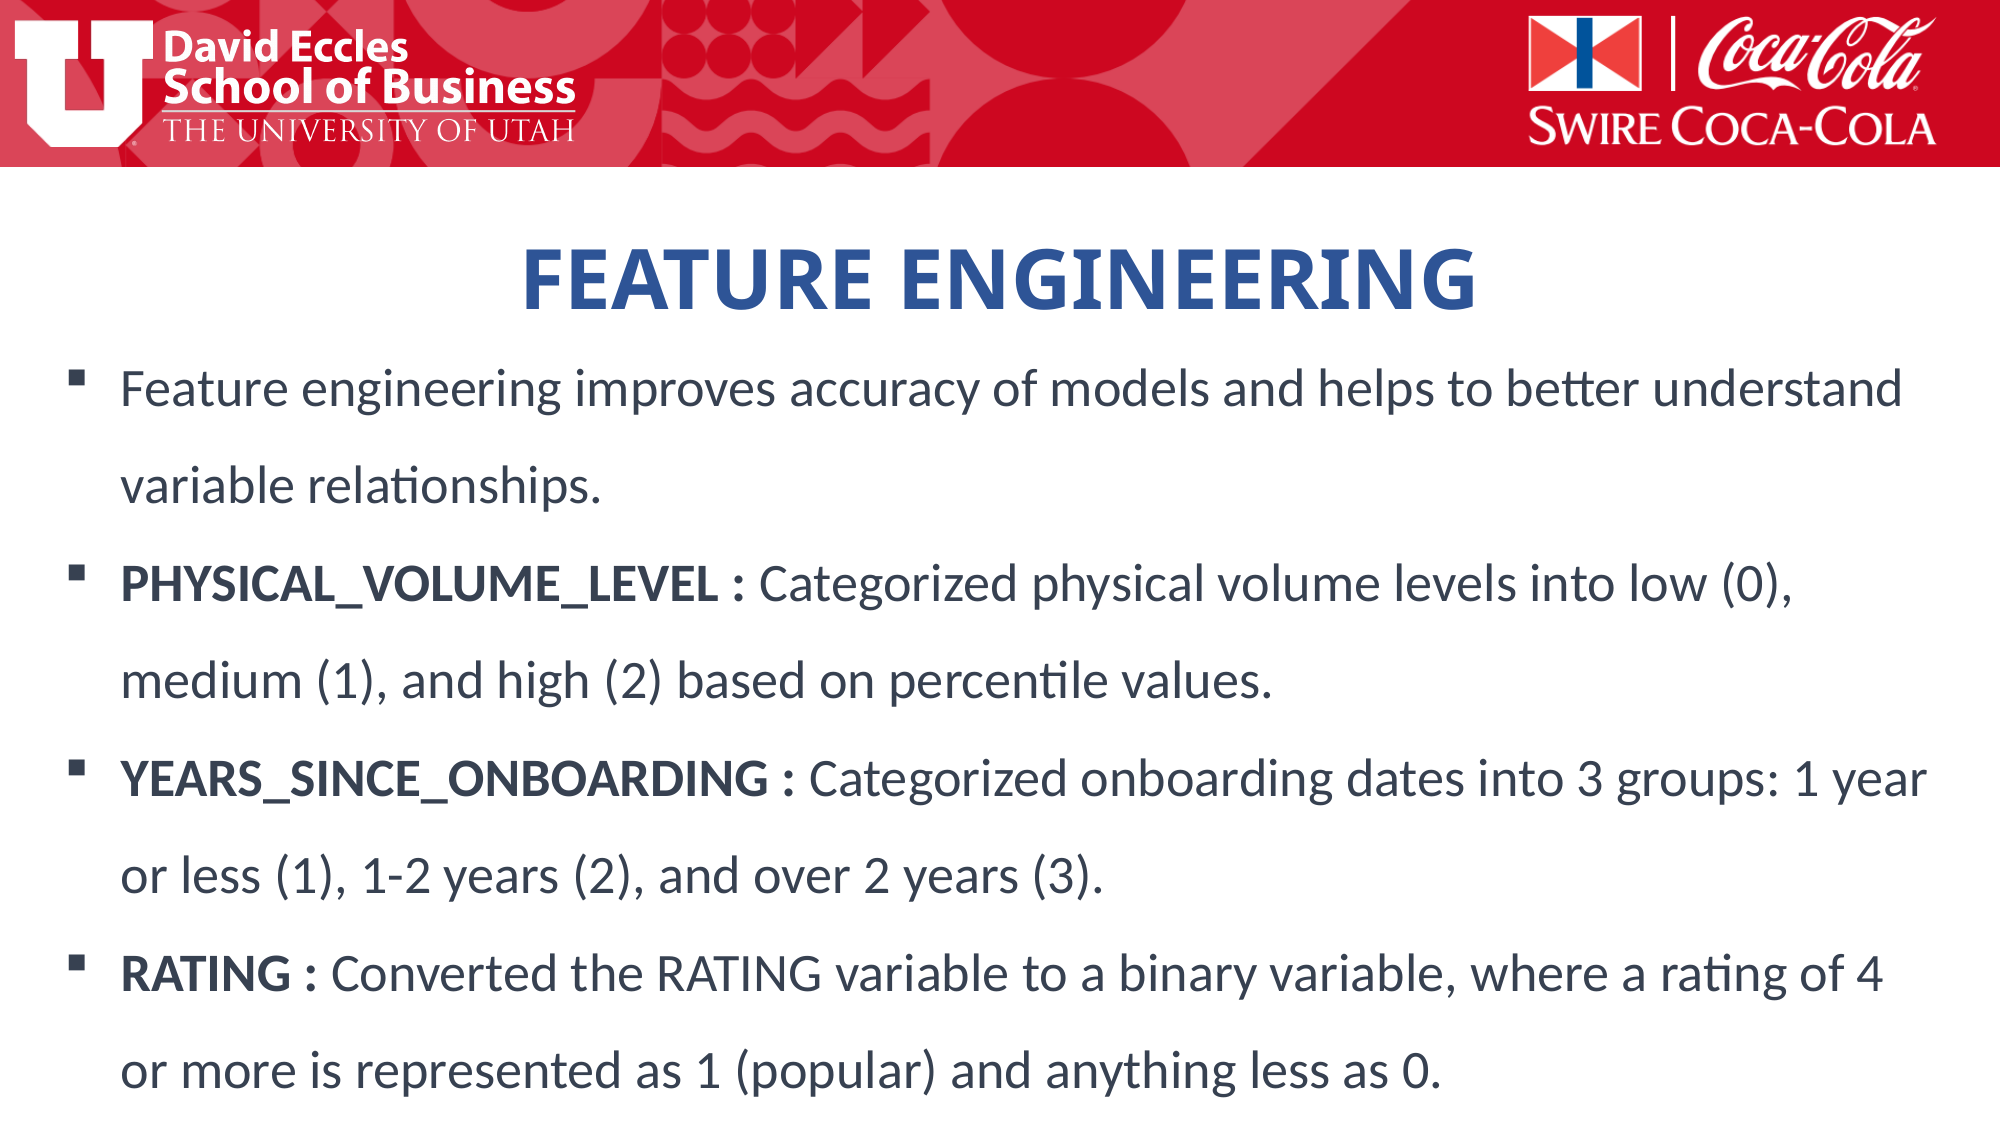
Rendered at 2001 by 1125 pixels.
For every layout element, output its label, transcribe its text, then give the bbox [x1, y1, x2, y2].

text_box FEATURE ENGINEERING [202, 218, 1797, 312]
picture [0, 0, 2000, 167]
text_box Feature engineering improves accuracy of models and helps to better understand variable relationships. PHYSICAL_VOLUME_LEVEL : Categorized physical volume levels into low (0), medium (1), and high (2) based on percentile values. YEARS_SINCE_ONBOARDING : Categorized onboarding dates into 3 groups: 1 year or less (1), 1-2 years (2), and over 2 years (3). RATING : Converted the RATING variable to a binary variable, where a rating of 4 or more is represented as 1 (popular) and anything less as 0. [49, 312, 1951, 1107]
